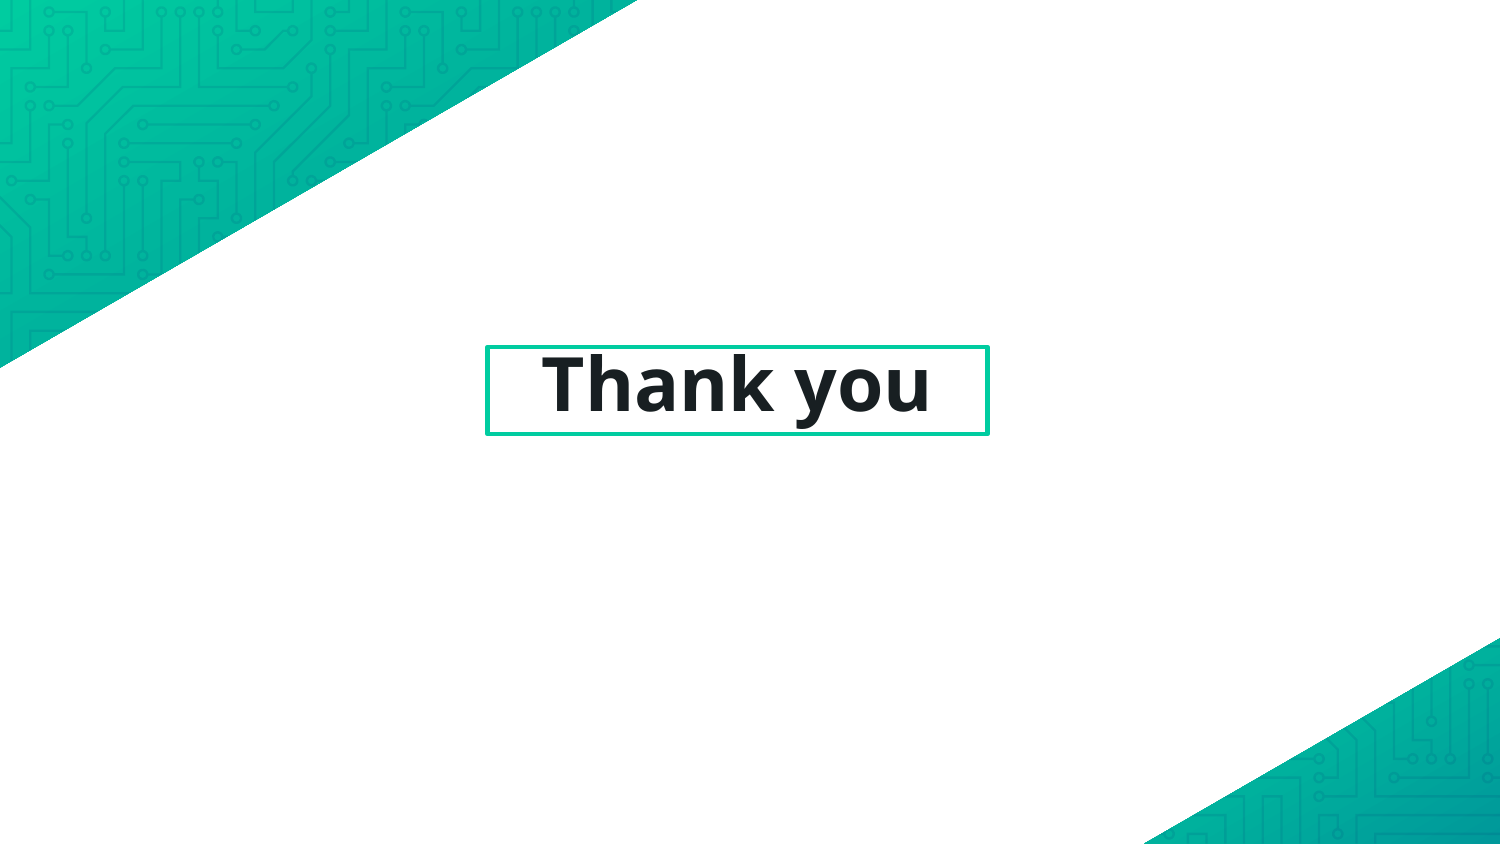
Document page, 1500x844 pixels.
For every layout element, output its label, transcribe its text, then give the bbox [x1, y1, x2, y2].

text_box Thank you [485, 345, 990, 436]
